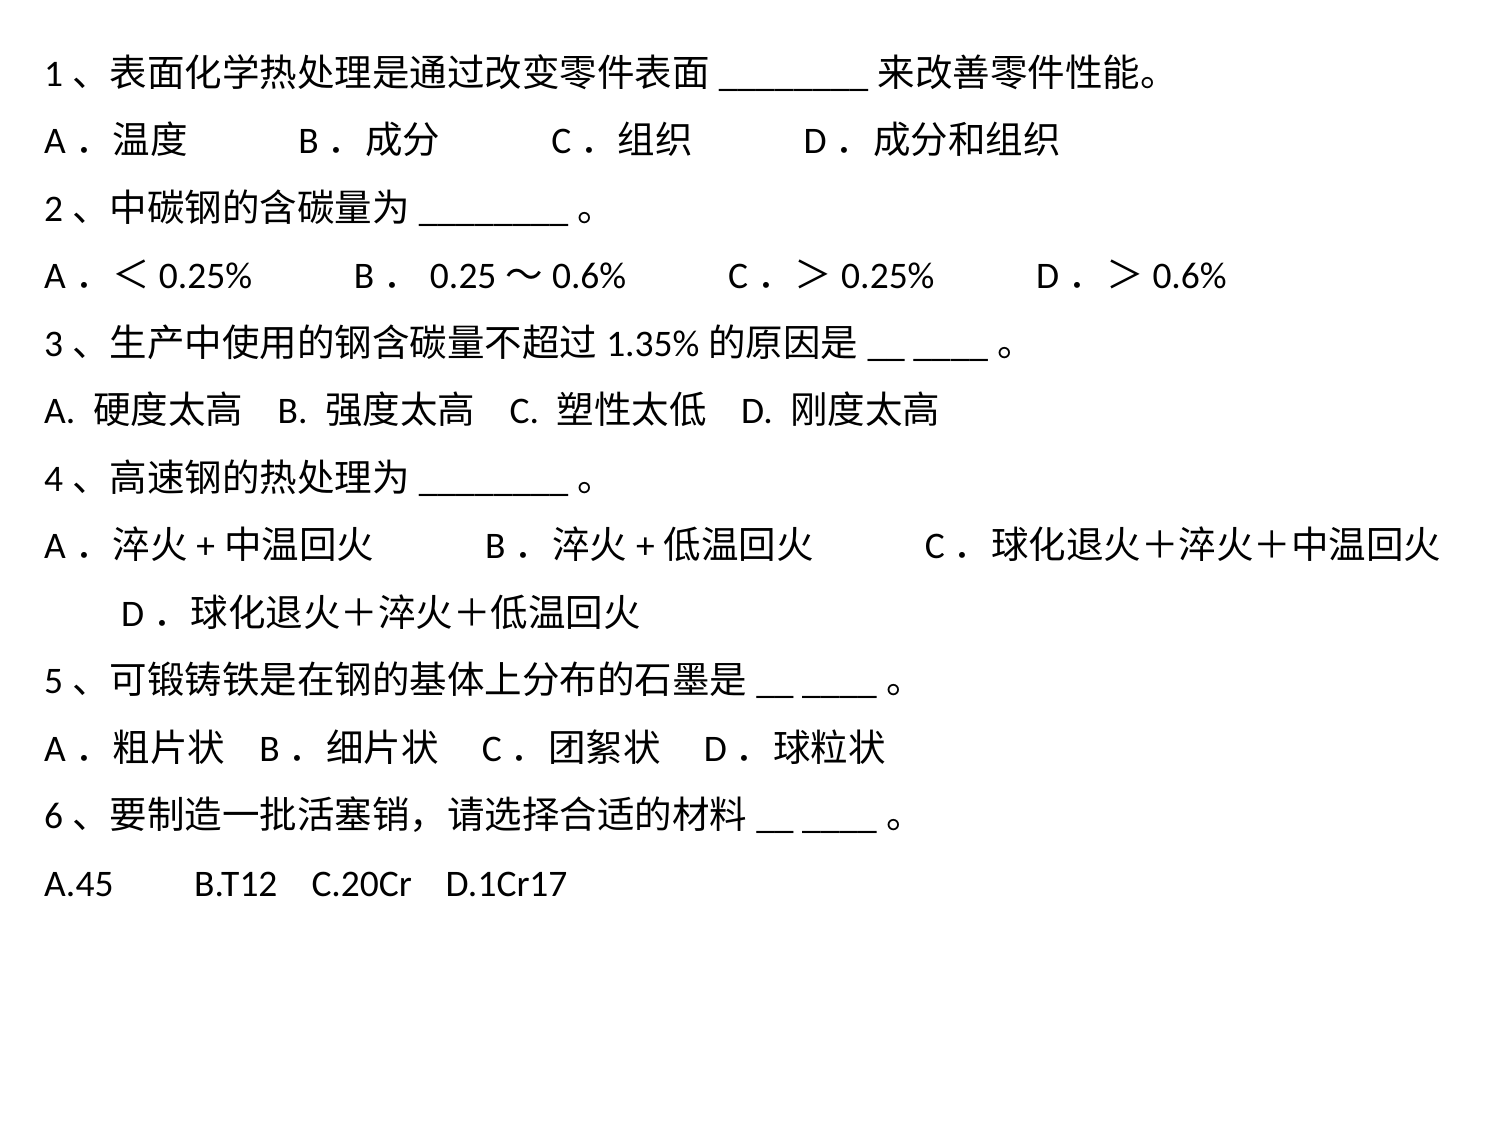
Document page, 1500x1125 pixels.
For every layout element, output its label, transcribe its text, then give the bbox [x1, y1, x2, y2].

text_box 1、表面化学热处理是通过改变零件表面________来改善零件性能。 A．温度 B．成分 C．组织 D．成分和组织 2、中碳钢的含碳量为________。 A．＜0.25% B．0.25～0.6% C．＞0.25% D．＞0.6% 3、生产中使用的钢含碳量不超过1.35%的原因是__ ____。 A. 硬度太高 B. 强度太高 C. 塑性太低 D. 刚度太高 4、高速钢的热处理为________。 A．淬火+中温回火 B．淬火+低温回火 C．球化退火＋淬火＋中温回火 D．球化退火＋淬火＋低温回火 5、可锻铸铁是在钢的基体上分布的石墨是__ ____。 A．粗片状 B．细片状 C．团絮状 D．球粒状 6、要制造一批活塞销，请选择合适的材料__ ____。 A.45 B.T12 C.20Cr D.1Cr17 [29, 19, 1483, 957]
